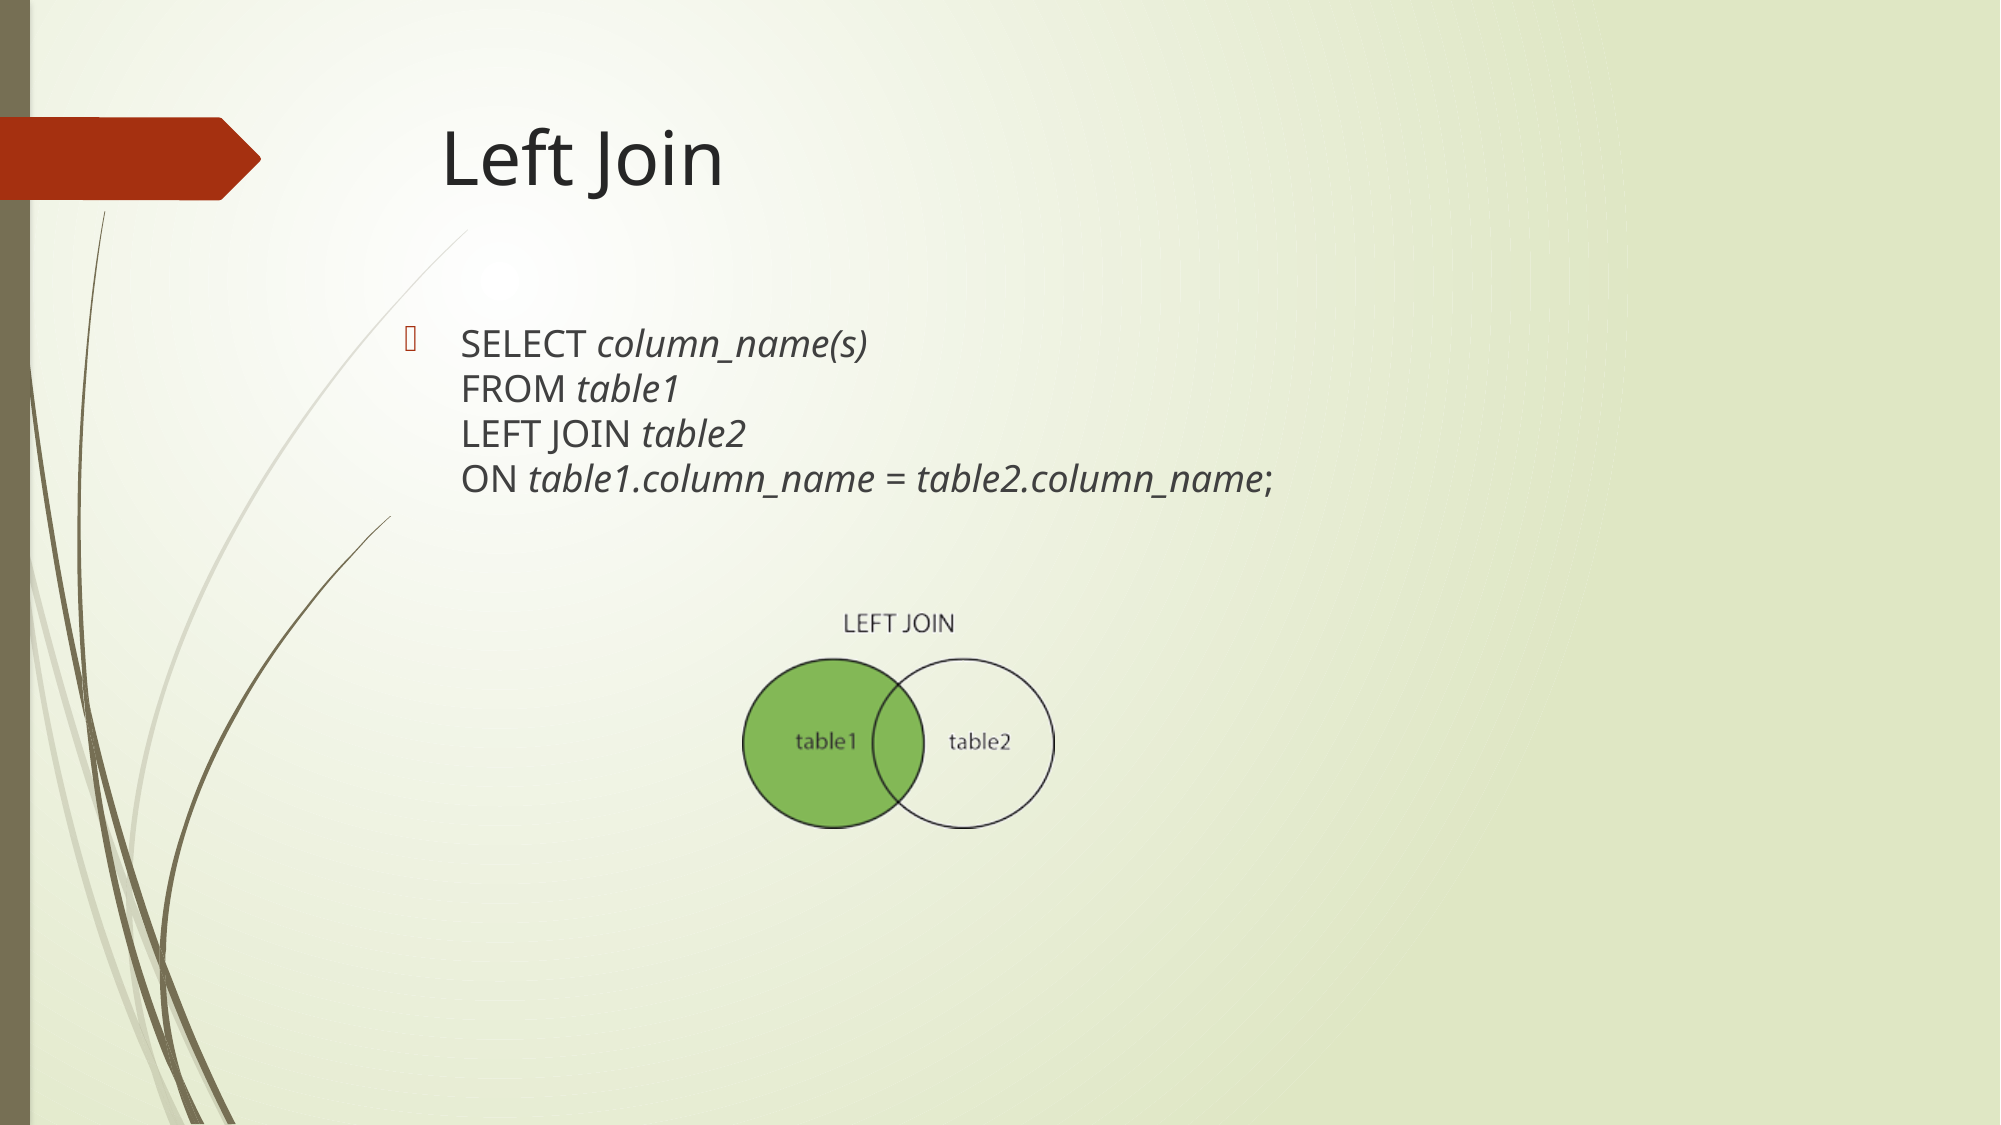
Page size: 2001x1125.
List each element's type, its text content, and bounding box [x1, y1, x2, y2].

list SELECT column_name(s) FROM table1 LEFT JOIN table2 ON table1.column_name = table2.column_name; [389, 312, 1852, 933]
picture [741, 601, 1055, 829]
title Left Join [425, 102, 1888, 313]
